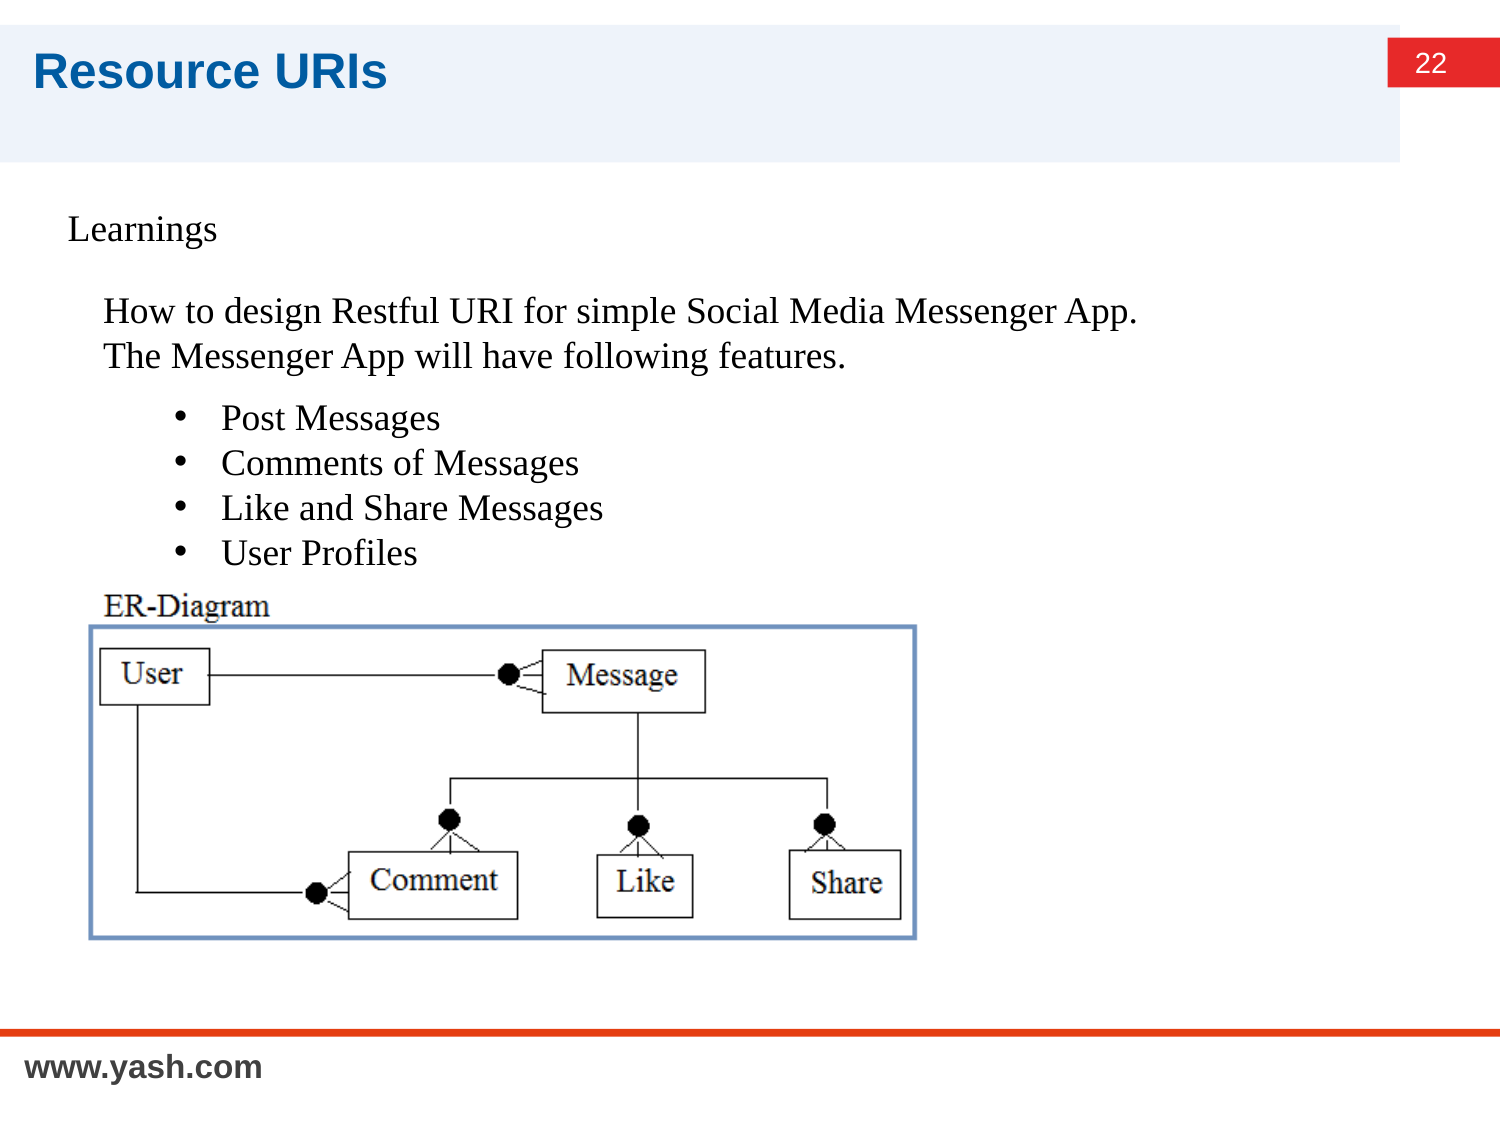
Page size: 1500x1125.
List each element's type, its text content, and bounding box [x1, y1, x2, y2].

picture [84, 583, 923, 954]
text_box Post Messages Comments of Messages Like and Share Messages User Profiles [159, 385, 644, 581]
title Resource URIs [0, 24, 1425, 113]
text_box Learnings [53, 196, 302, 256]
text_box How to design Restful URI for simple Social Media Messenger App. The Messenger App will have following features. [88, 278, 1365, 384]
